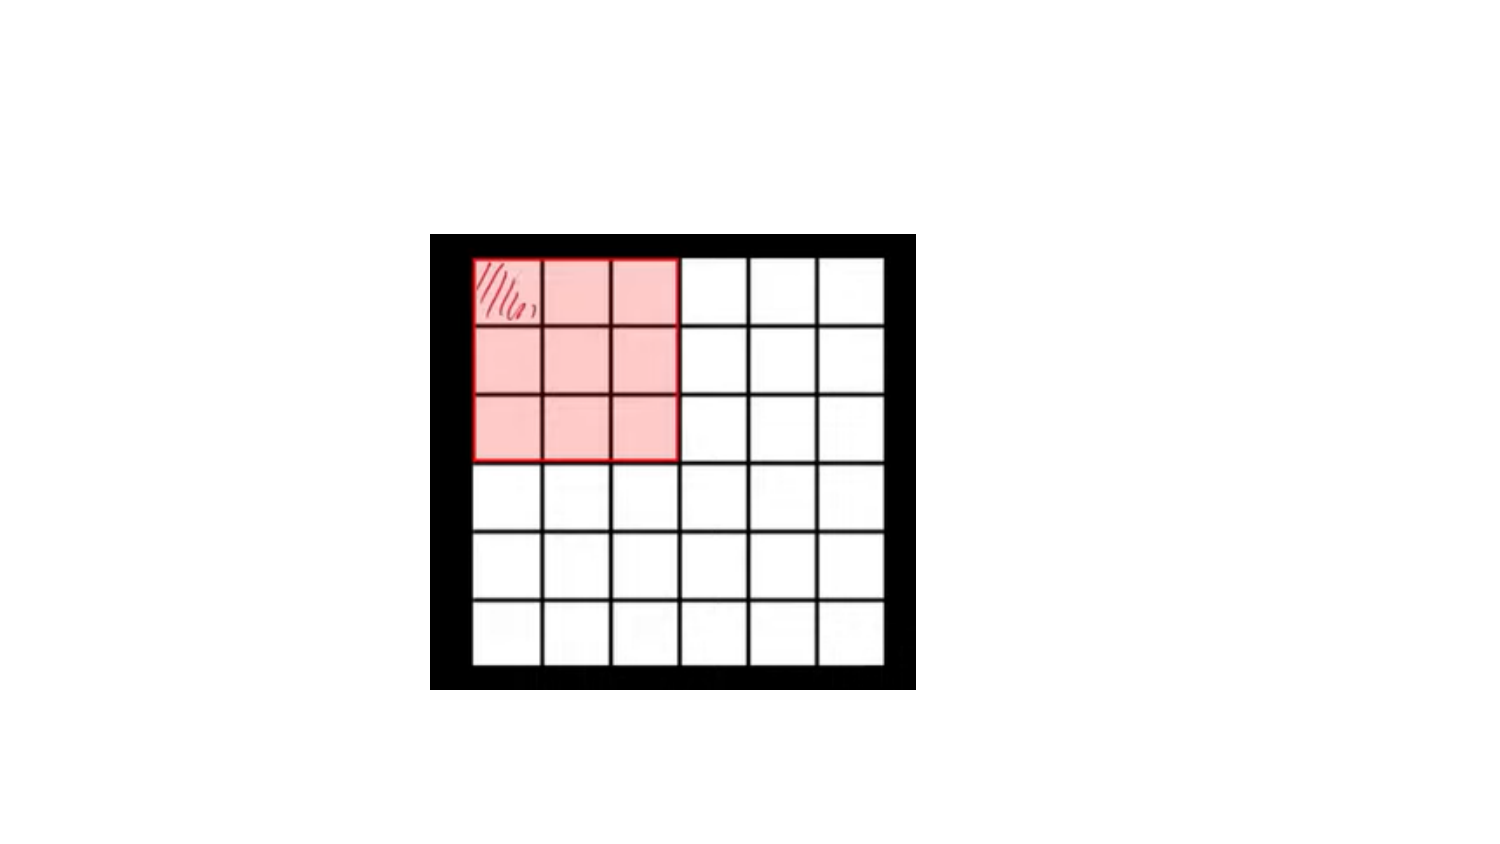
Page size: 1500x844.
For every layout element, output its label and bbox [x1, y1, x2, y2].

picture [430, 234, 916, 690]
